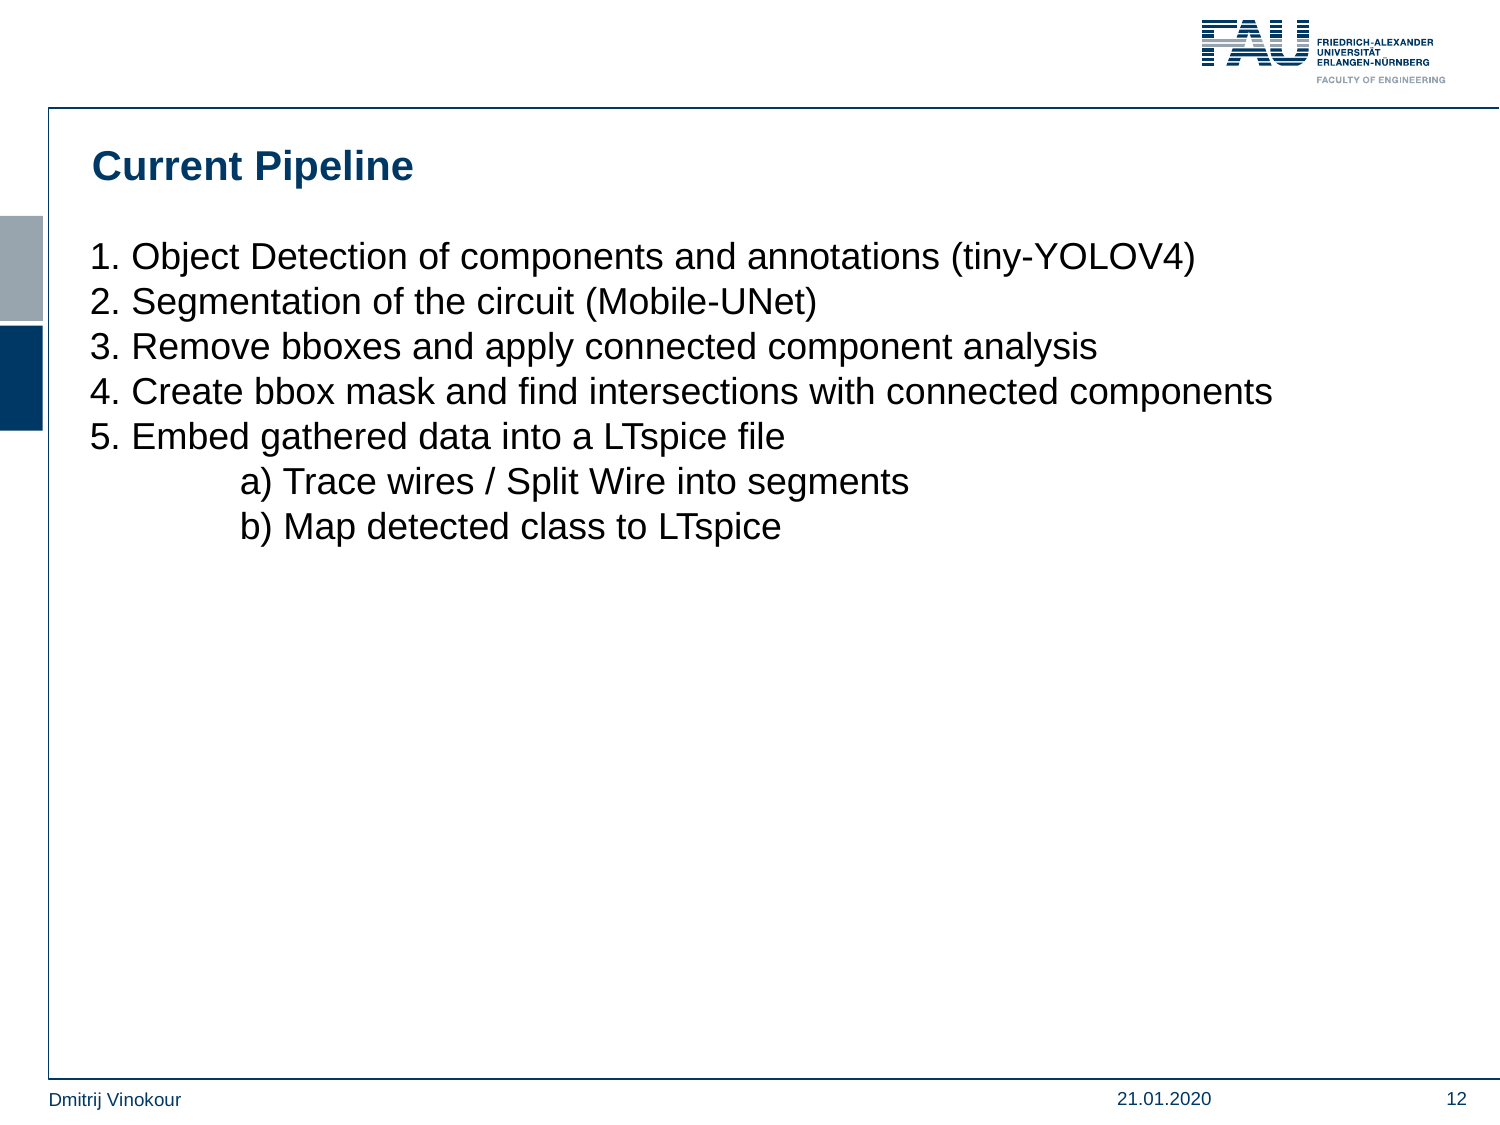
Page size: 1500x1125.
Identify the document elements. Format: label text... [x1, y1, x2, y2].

text_box 1. Object Detection of components and annotations (tiny-YOLOV4) 2. Segmentation of the circuit (Mobile-UNet) 3. Remove bboxes and apply connected component analysis 4. Create bbox mask and find intersections with connected components 5. Embed gathered data into a LTspice file a) Trace wires / Split Wire into segments b) Map detected class to LTspice [75, 224, 1460, 450]
text_box <number> [1349, 1087, 1468, 1119]
text_box Dmitrij Vinokour [48, 1087, 1053, 1119]
text_box 21.01.2020 [1117, 1087, 1294, 1119]
text_box Current Pipeline [91, 139, 1460, 224]
